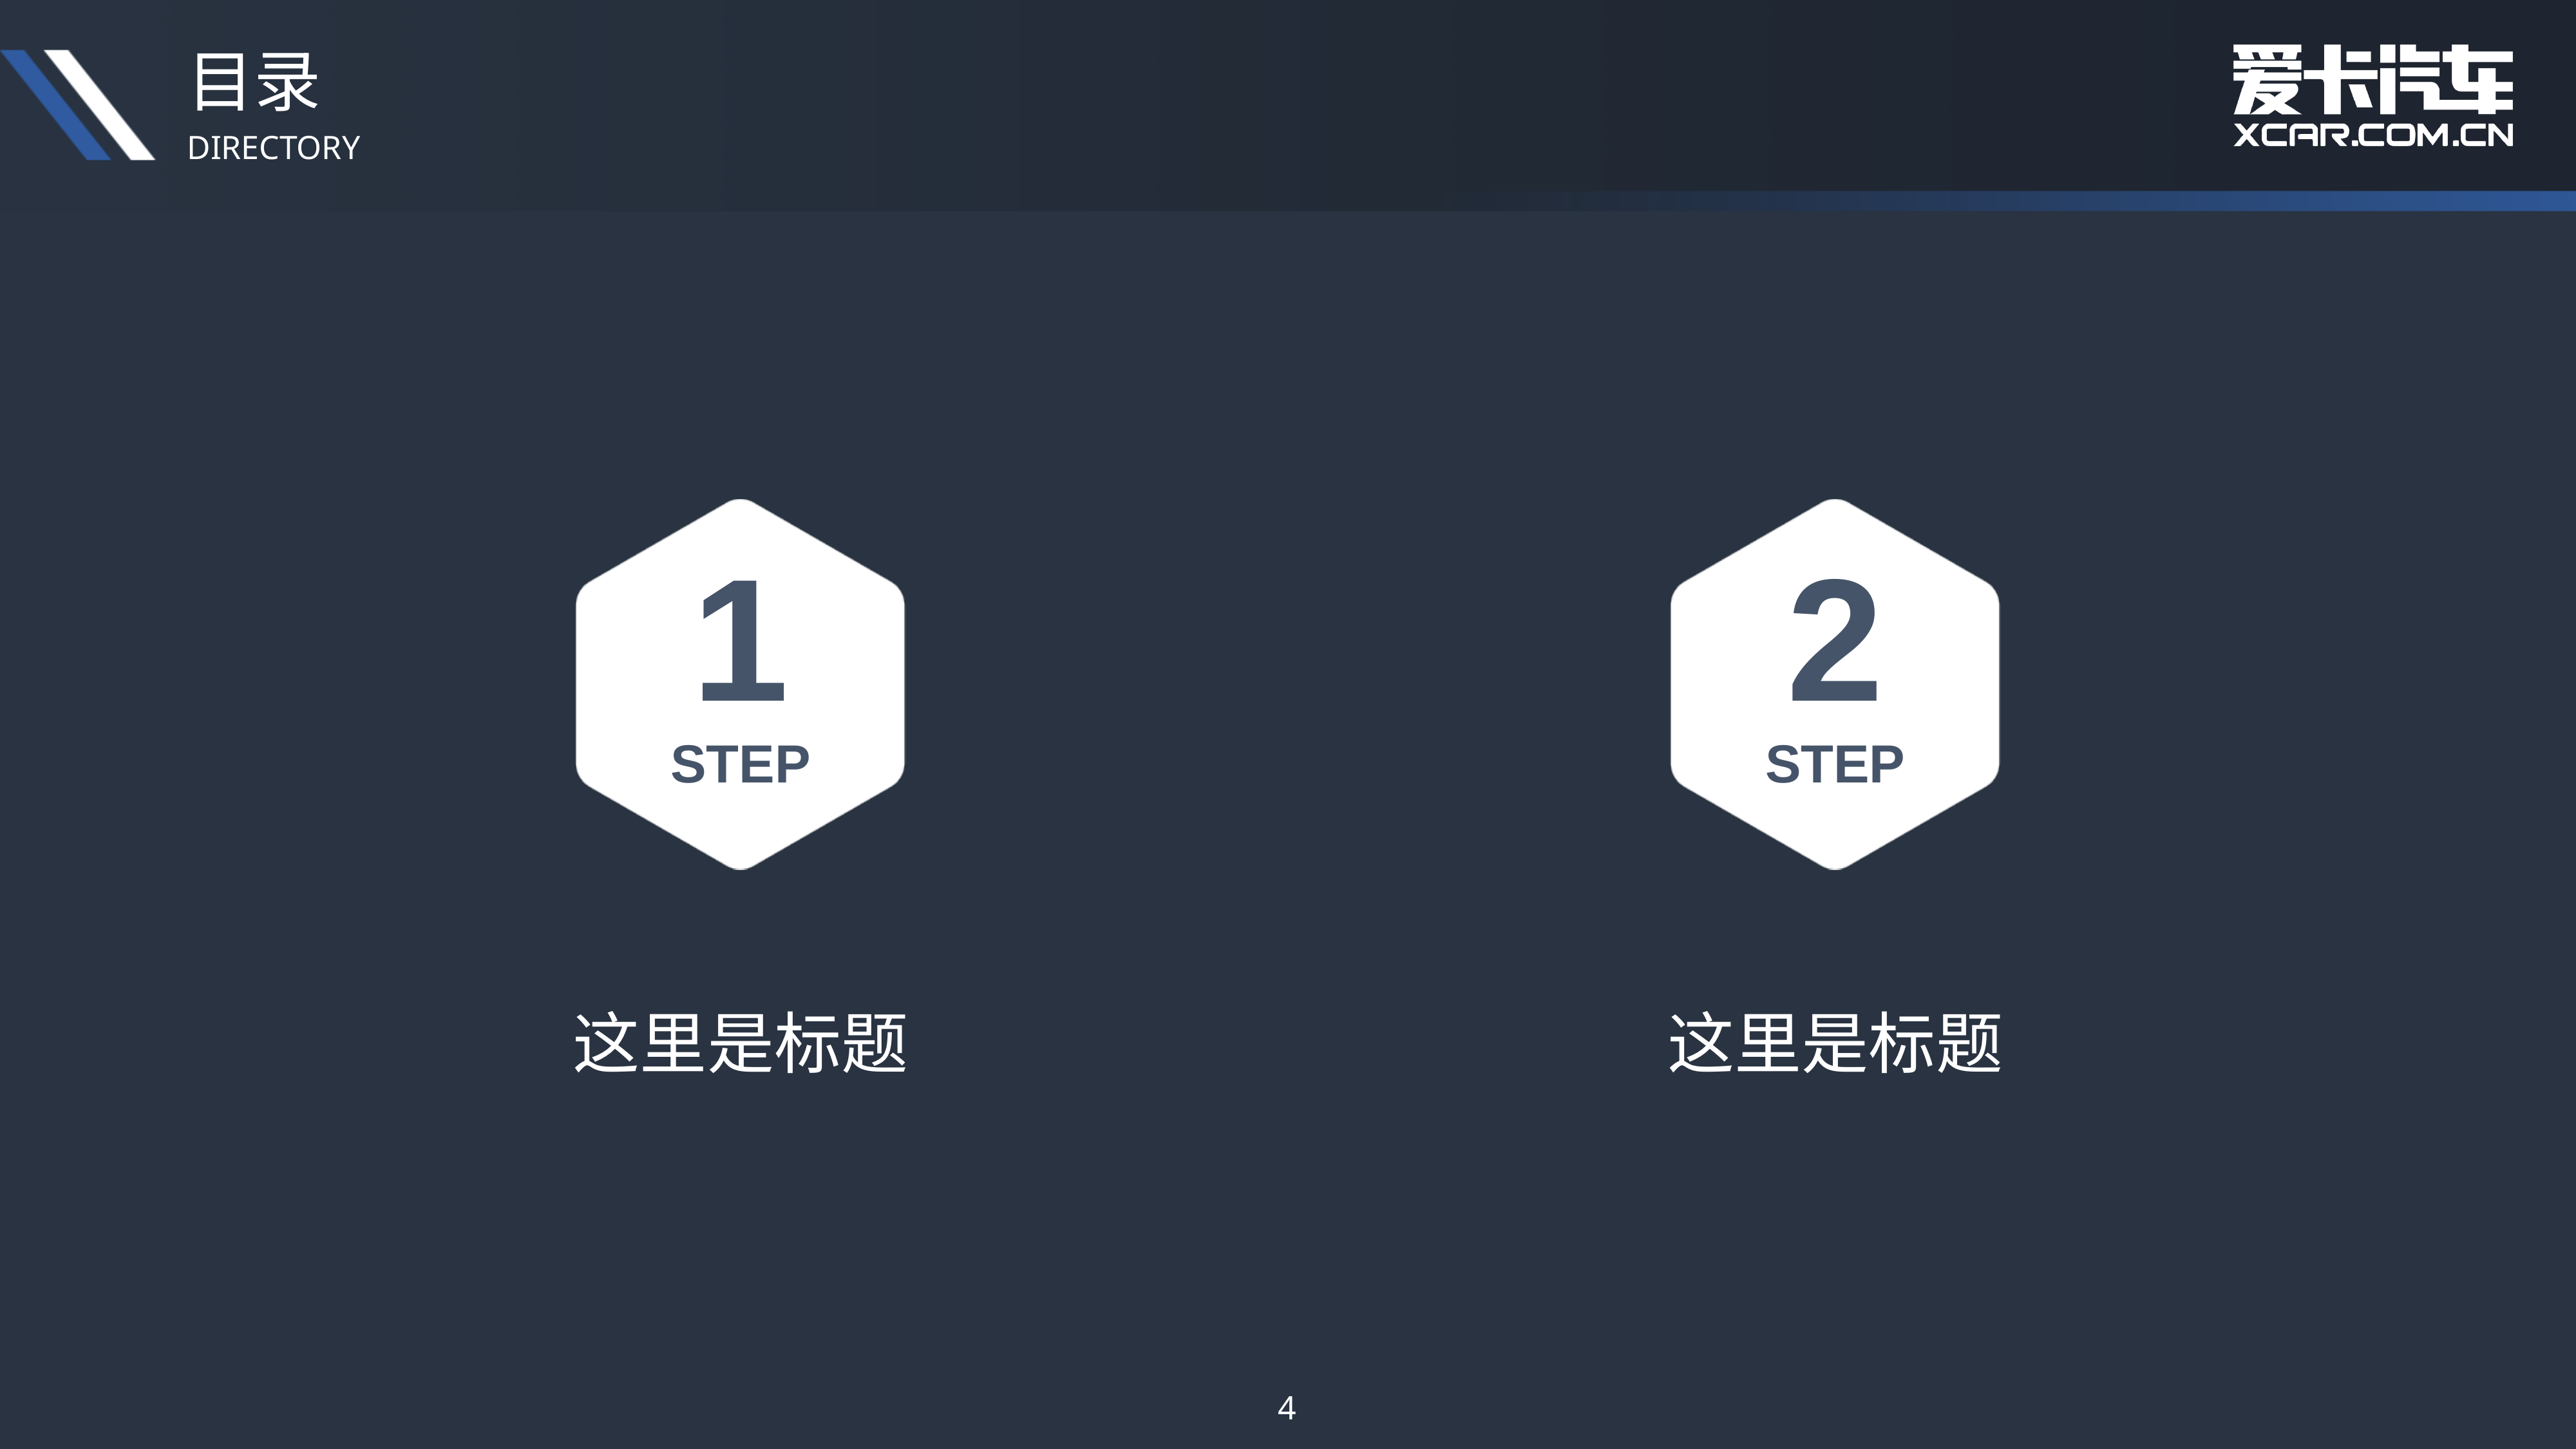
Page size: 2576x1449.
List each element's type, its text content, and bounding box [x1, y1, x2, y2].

picture [0, 0, 2576, 1449]
list 目录 [181, 26, 328, 118]
list 这里是标题 [446, 988, 1035, 1094]
slide_number 4 [1272, 1381, 1302, 1432]
list DIRECTORY [181, 118, 382, 175]
text_box 这里是标题 [1541, 995, 2129, 1087]
